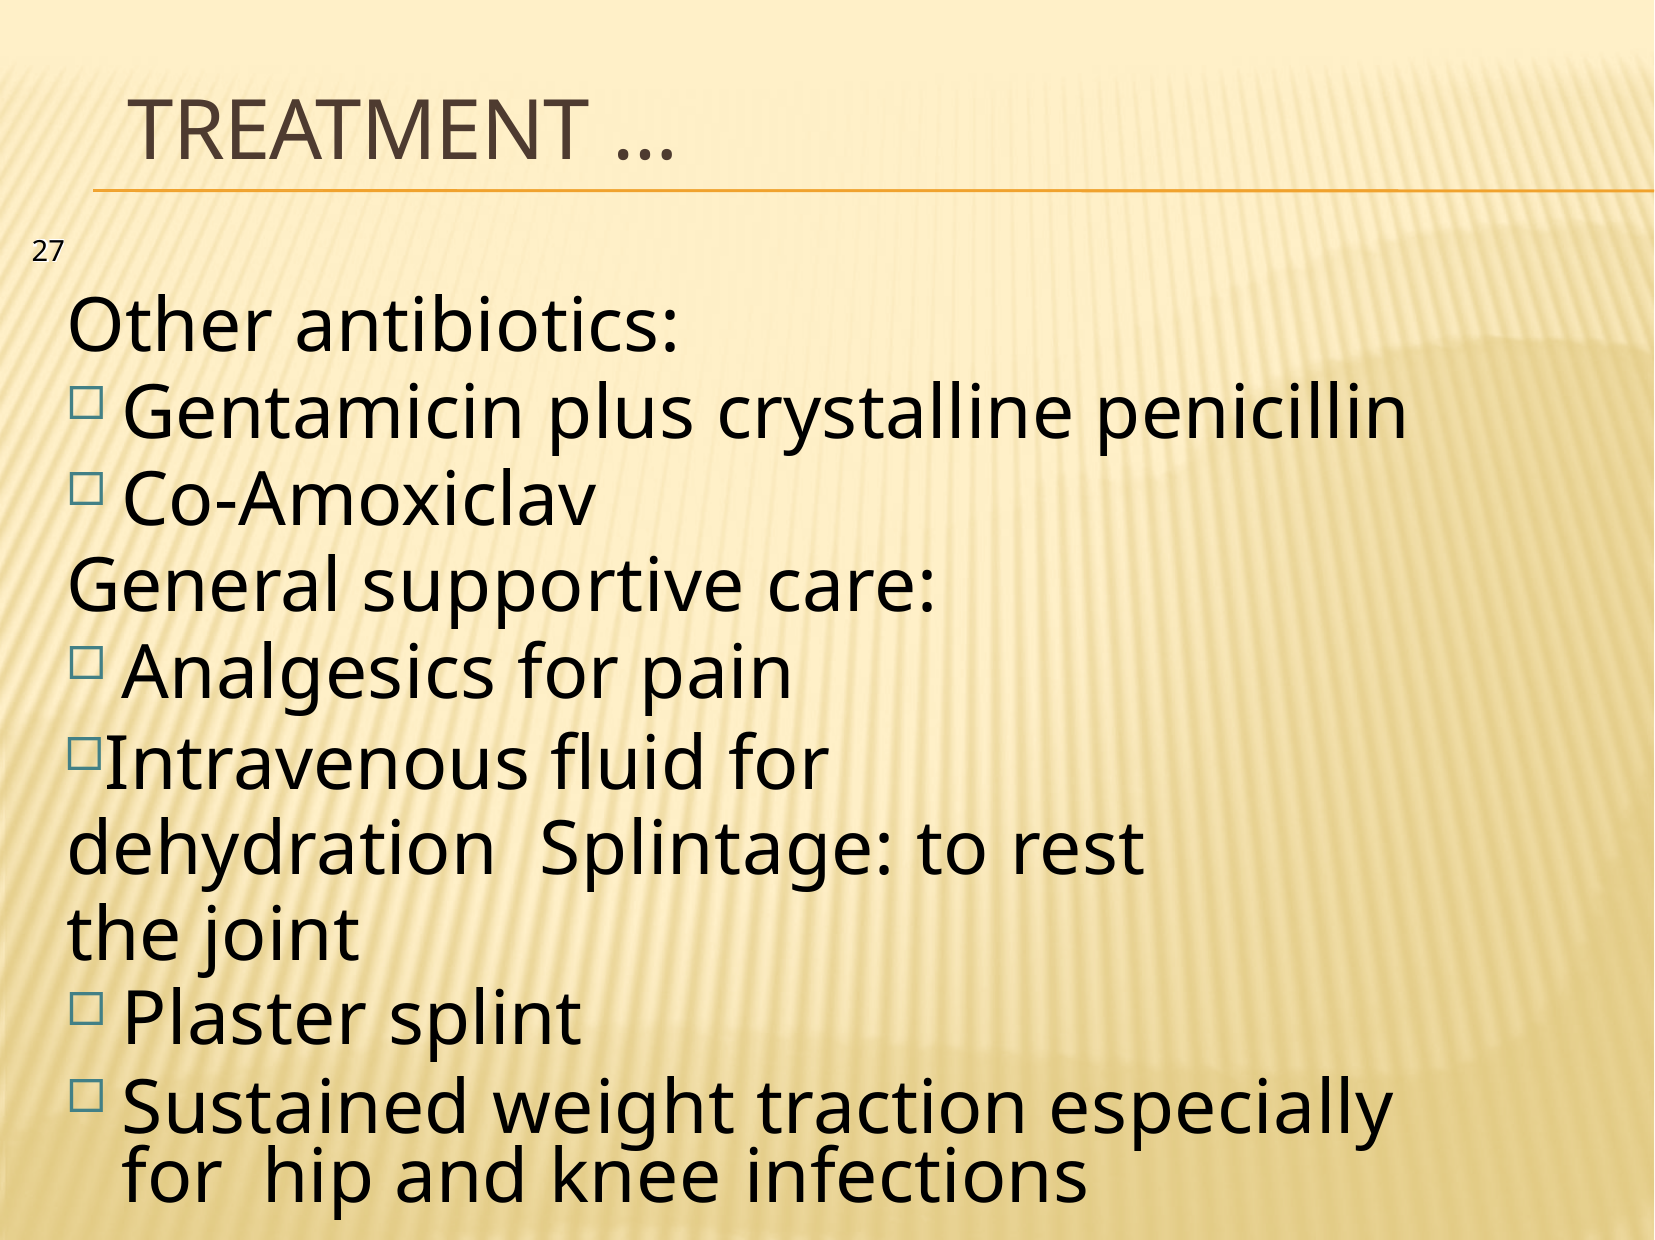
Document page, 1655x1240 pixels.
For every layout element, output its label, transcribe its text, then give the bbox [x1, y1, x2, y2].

text_box 27 [29, 229, 67, 268]
title Treatment … [125, 20, 682, 230]
text_box Other antibiotics: Gentamicin plus crystalline penicillin Co-Amoxiclav General supportive care: Analgesics for pain Intravenous ﬂuid for dehydration Splintage: to rest the joint Plaster splint Sustained weight traction especially for hip and knee infections [64, 274, 1451, 1217]
